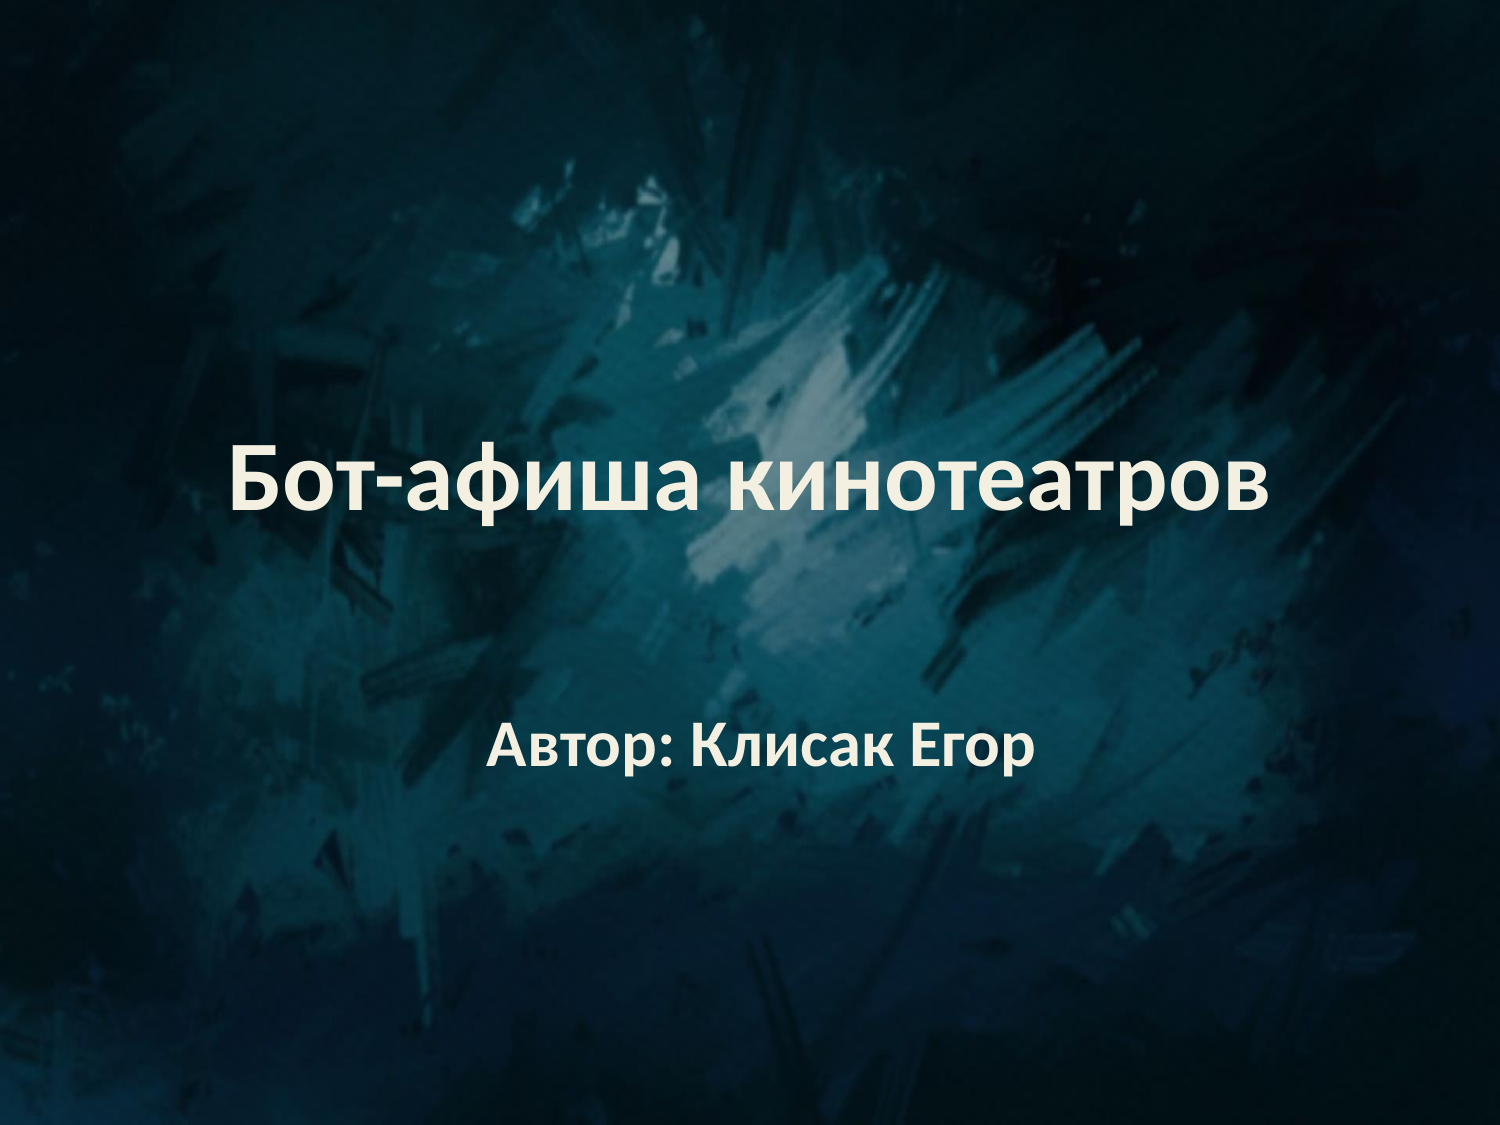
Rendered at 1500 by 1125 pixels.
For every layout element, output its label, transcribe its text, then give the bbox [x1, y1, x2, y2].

title Бот-афиша кинотеатров [112, 349, 1388, 591]
subtitle Автор: Клисак Егор [360, 692, 1164, 819]
picture [0, 0, 1500, 1125]
